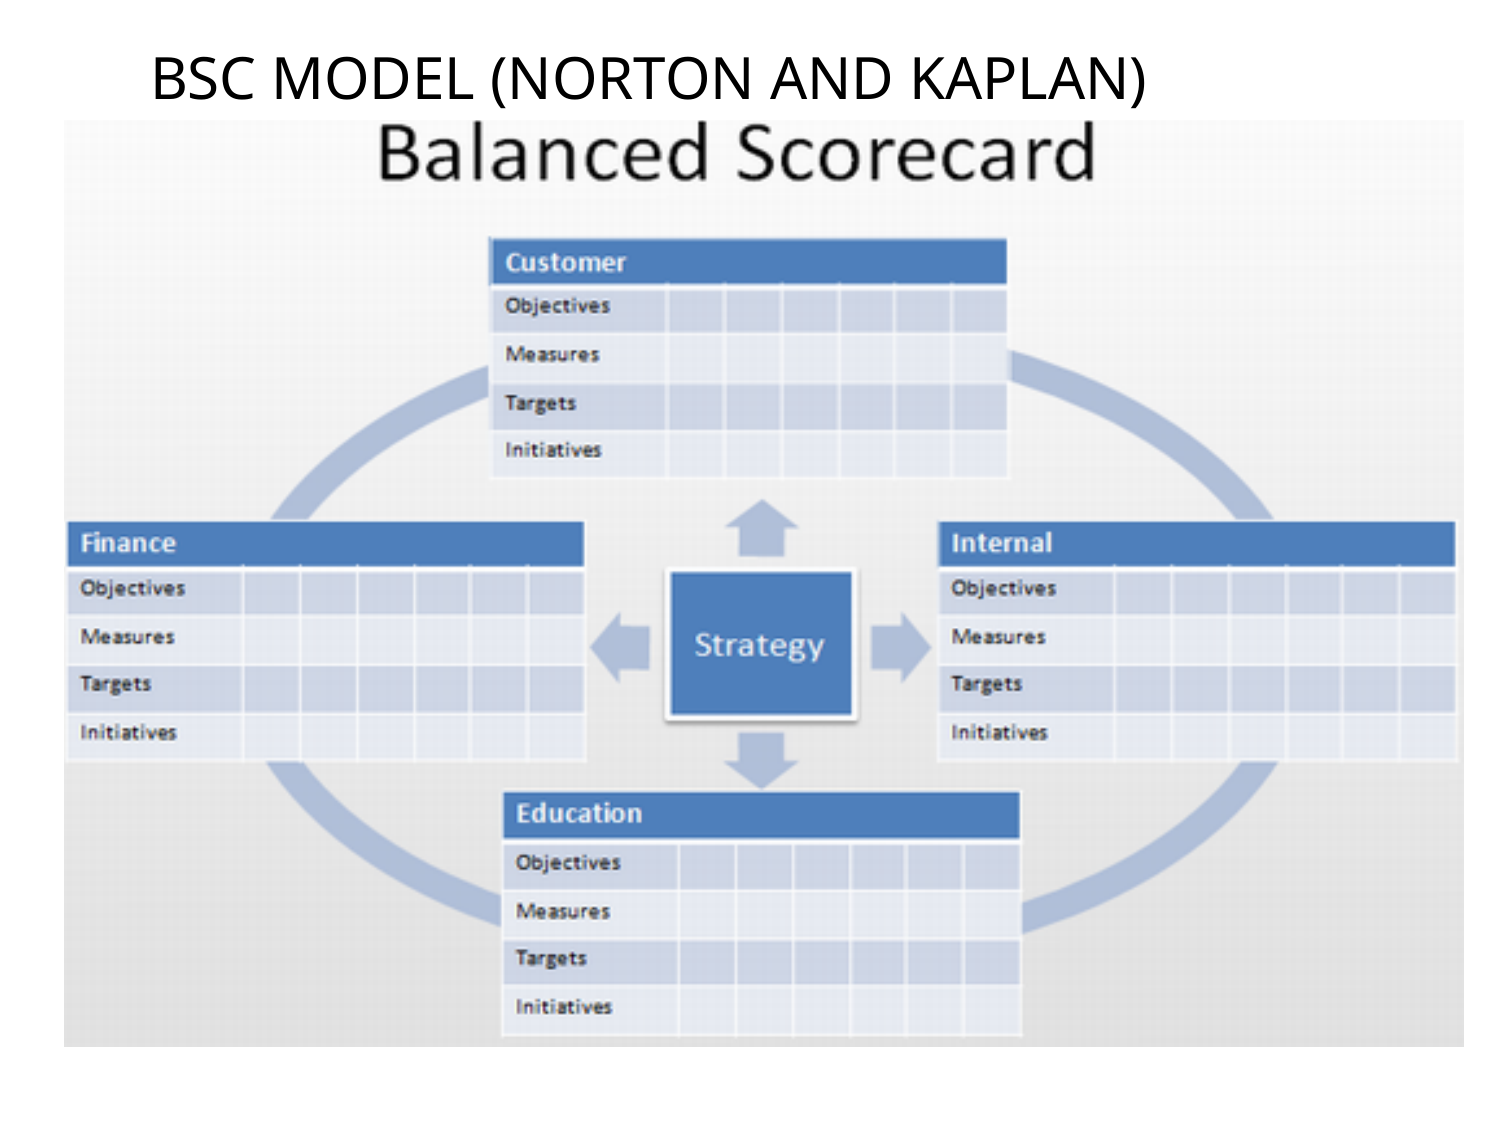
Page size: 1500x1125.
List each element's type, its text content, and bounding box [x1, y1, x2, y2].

title BSC model (Norton and Kaplan) [135, 30, 1369, 118]
picture [64, 120, 1464, 1047]
